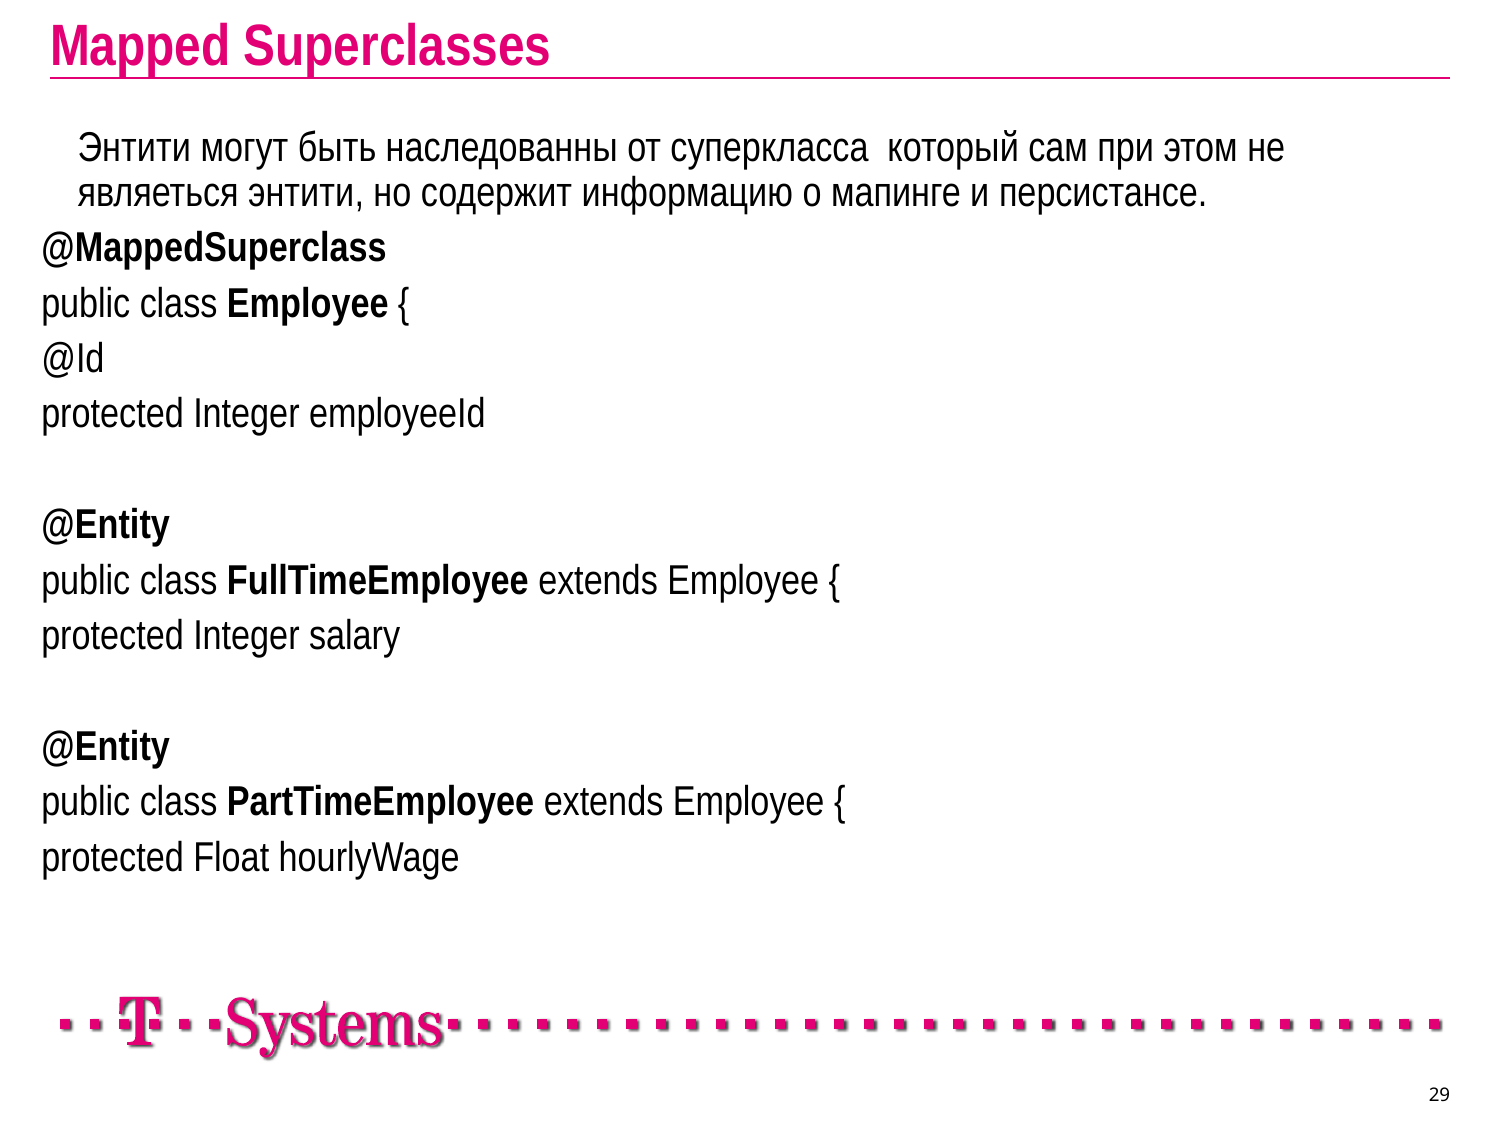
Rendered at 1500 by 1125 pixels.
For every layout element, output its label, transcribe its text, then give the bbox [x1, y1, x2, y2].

list Энтити могут быть наследованны от суперкласса который сам при этом не являеться энтити, но содержит информацию о мапинге и персистансе. @MappedSuperclass public class Employee { @Id protected Integer employeeId @Entity public class FullTimeEmployee extends Employee { protected Integer salary @Entity public class PartTimeEmployee extends Employee { protected Float hourlyWage [41, 125, 1441, 988]
slide_number 29 [1361, 1082, 1451, 1107]
title Mapped Superclasses [50, 14, 1450, 91]
